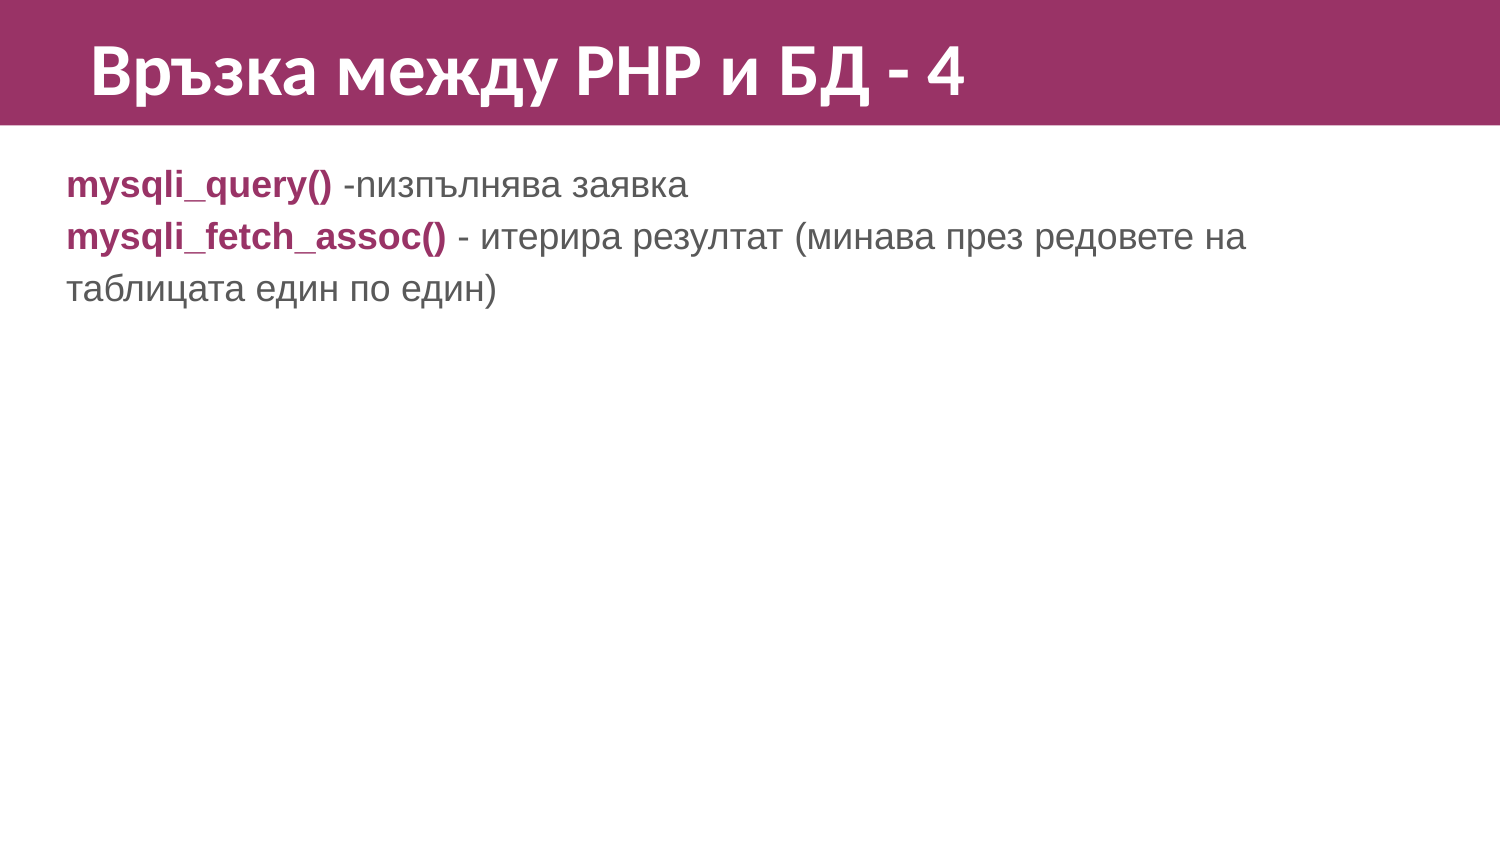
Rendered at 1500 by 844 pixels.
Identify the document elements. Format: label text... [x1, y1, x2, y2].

text_box Връзка между РНР и БД - 4 [0, 4, 1117, 121]
list mysqli_query() -nизпълнява заявка mysqli_fetch_assoc() - итерира резултат (минава през редовете на таблицата един по един) [51, 138, 1449, 758]
text_box [0, 0, 1500, 126]
